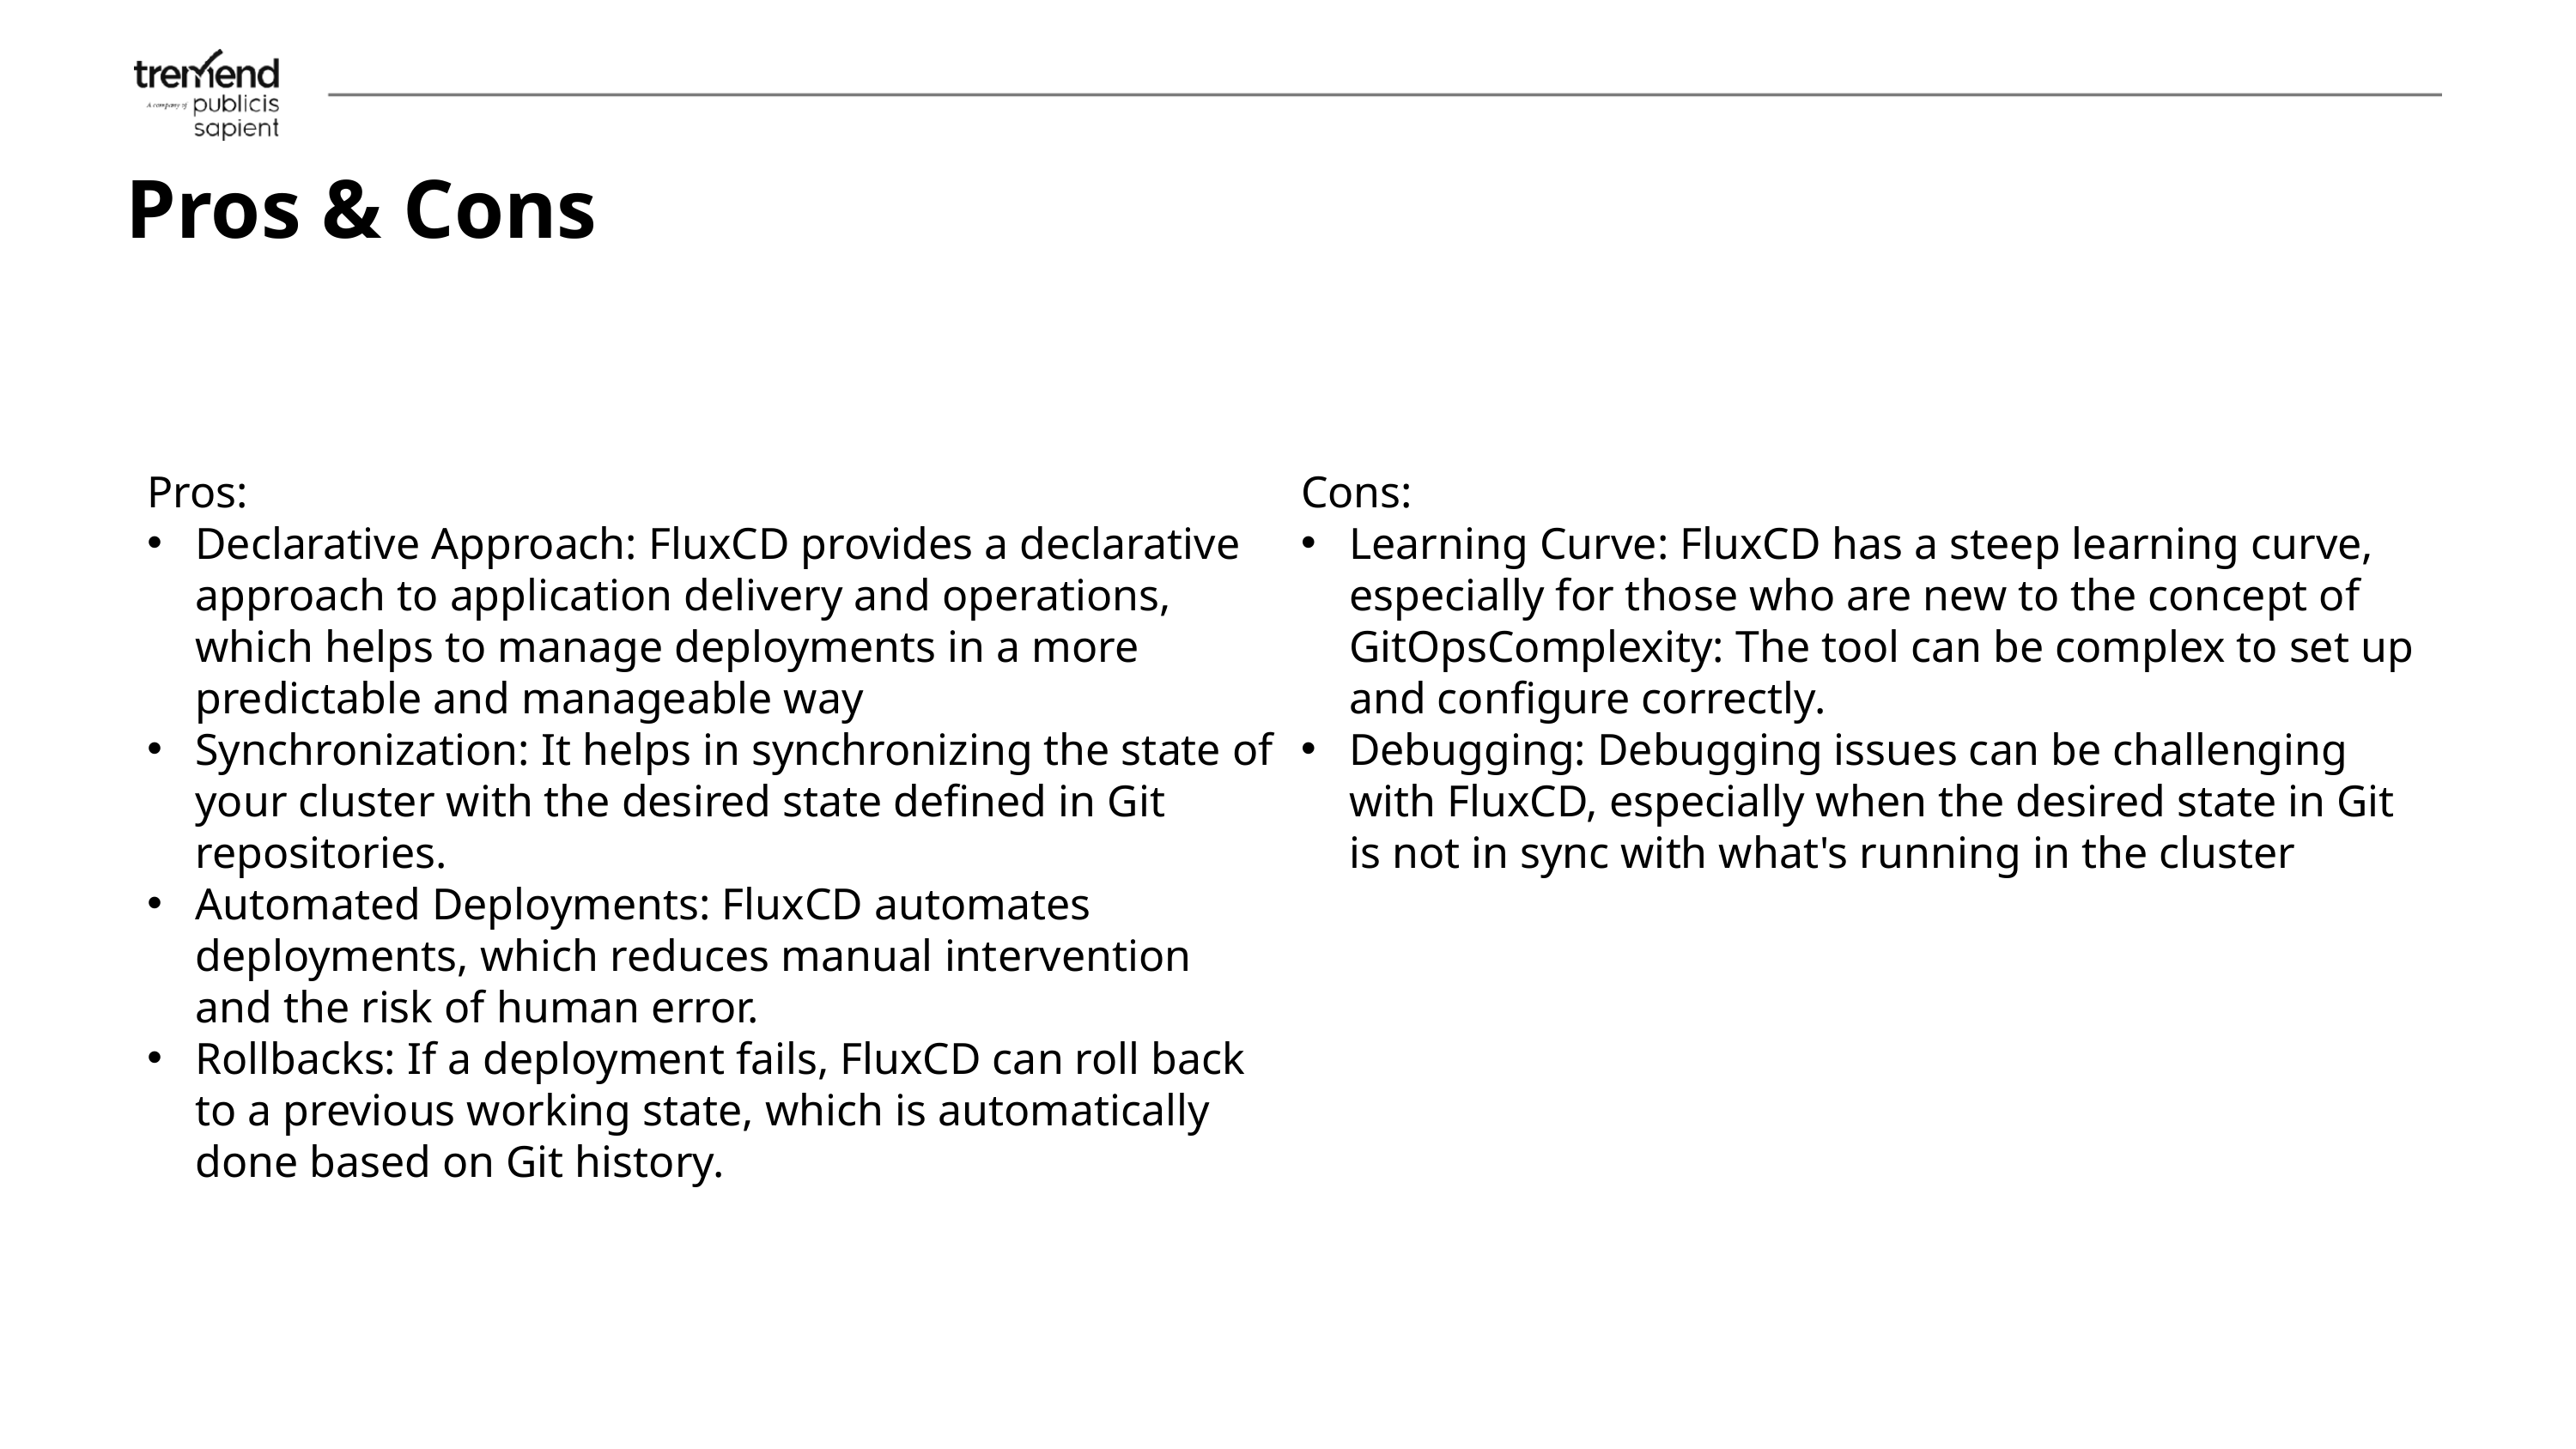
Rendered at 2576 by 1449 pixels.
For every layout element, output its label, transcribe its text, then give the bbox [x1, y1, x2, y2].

text_box Cons: Learning Curve: FluxCD has a steep learning curve, especially for those who are new to the concept of GitOpsComplexity: The tool can be complex to set up and configure correctly. Debugging: Debugging issues can be challenging with FluxCD, especially when the desired state in Git is not in sync with what's running in the cluster [1287, 349, 2442, 1096]
picture [133, 49, 2442, 142]
text_box Pros & Cons [112, 130, 1793, 267]
text_box Pros: Declarative Approach: FluxCD provides a declarative approach to application delivery and operations, which helps to manage deployments in a more predictable and manageable way Synchronization: It helps in synchronizing the state of your cluster with the desired state defined in Git repositories. Automated Deployments: FluxCD automates deployments, which reduces manual intervention and the risk of human error. Rollbacks: If a deployment fails, FluxCD can roll back to a previous working state, which is automatically done based on Git history. [134, 349, 1288, 1449]
